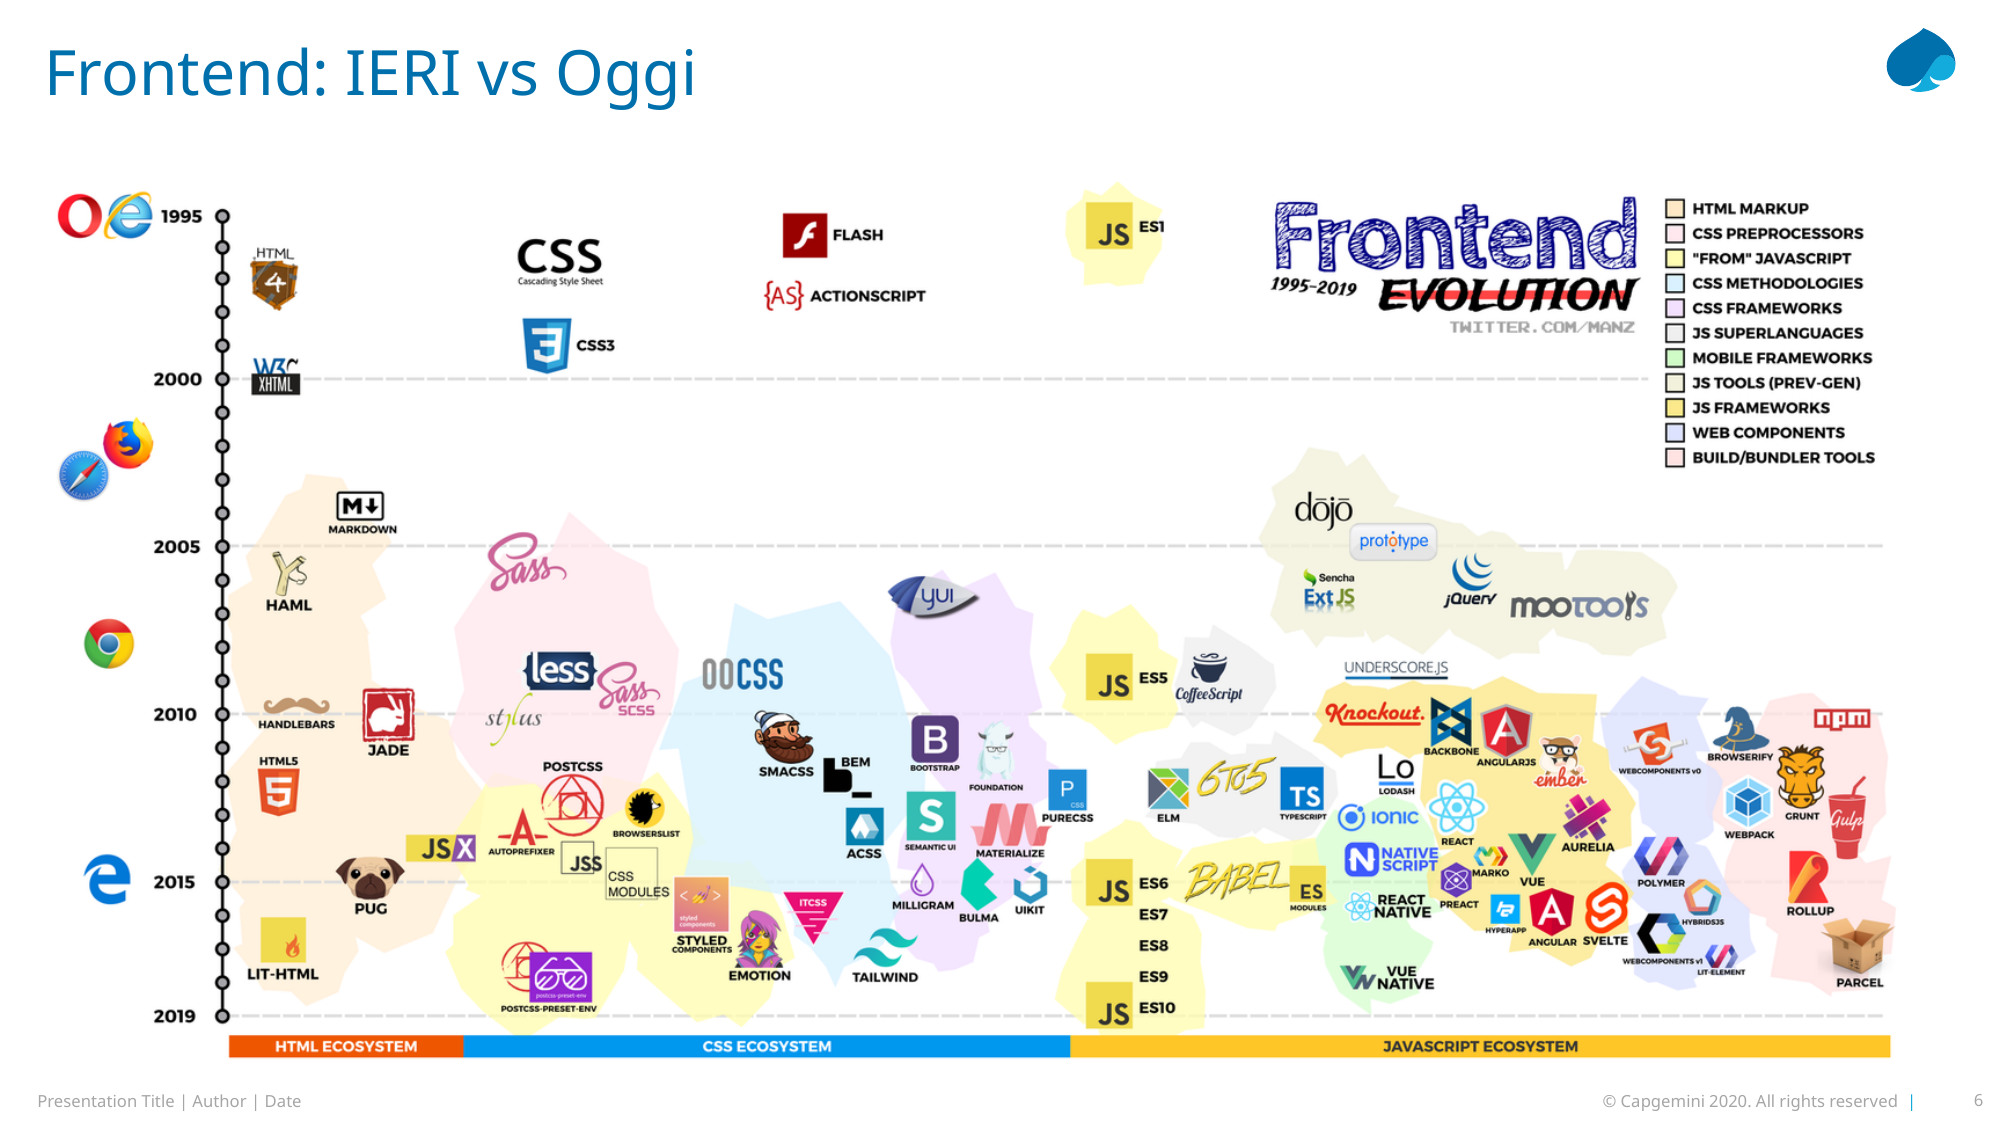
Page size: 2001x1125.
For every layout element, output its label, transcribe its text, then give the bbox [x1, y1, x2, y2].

picture [51, 180, 1904, 1063]
text_box Frontend: IERI vs Oggi [29, 34, 1855, 138]
